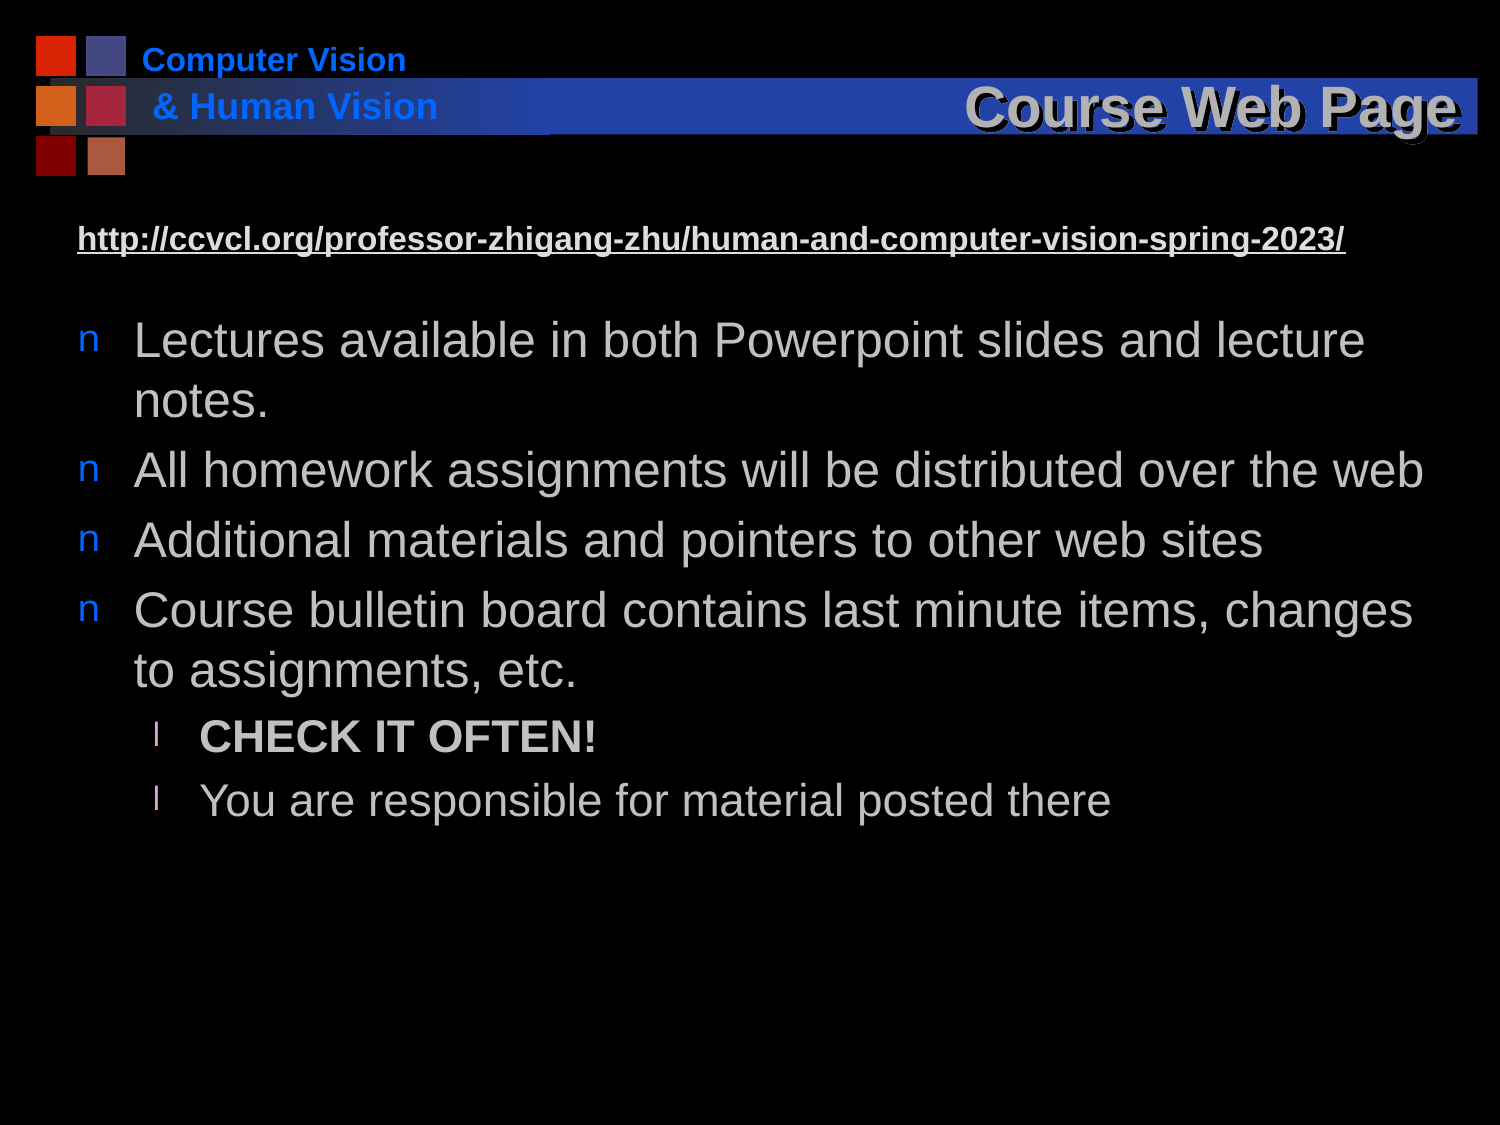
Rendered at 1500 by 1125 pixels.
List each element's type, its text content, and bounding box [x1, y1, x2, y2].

text_box http://ccvcl.org/professor-zhigang-zhu/human-and-computer-vision-spring-2023/ [62, 209, 1400, 265]
list Lectures available in both Powerpoint slides and lecture notes. All homework assignments will be distributed over the web Additional materials and pointers to other web sites Course bulletin board contains last minute items, changes to assignments, etc. CHECK IT OFTEN! You are responsible for material posted there [61, 299, 1463, 888]
title Course Web Page [947, 46, 1476, 148]
